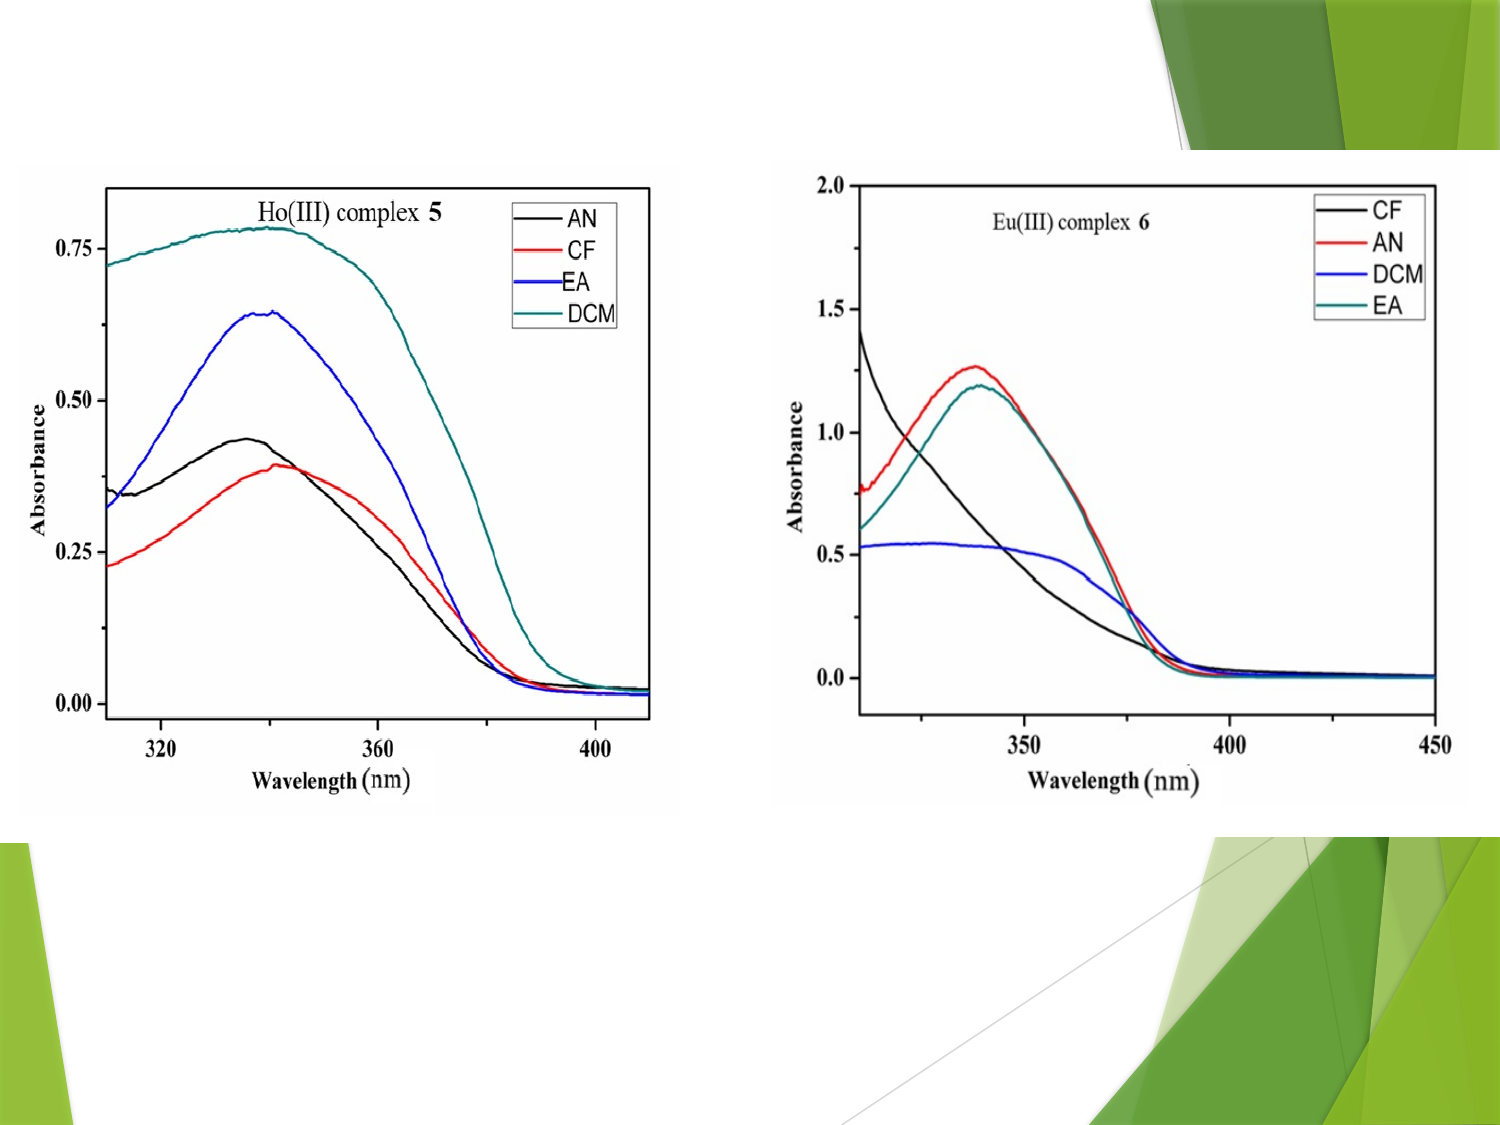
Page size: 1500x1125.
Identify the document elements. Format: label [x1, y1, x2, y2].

picture [0, 150, 1500, 844]
